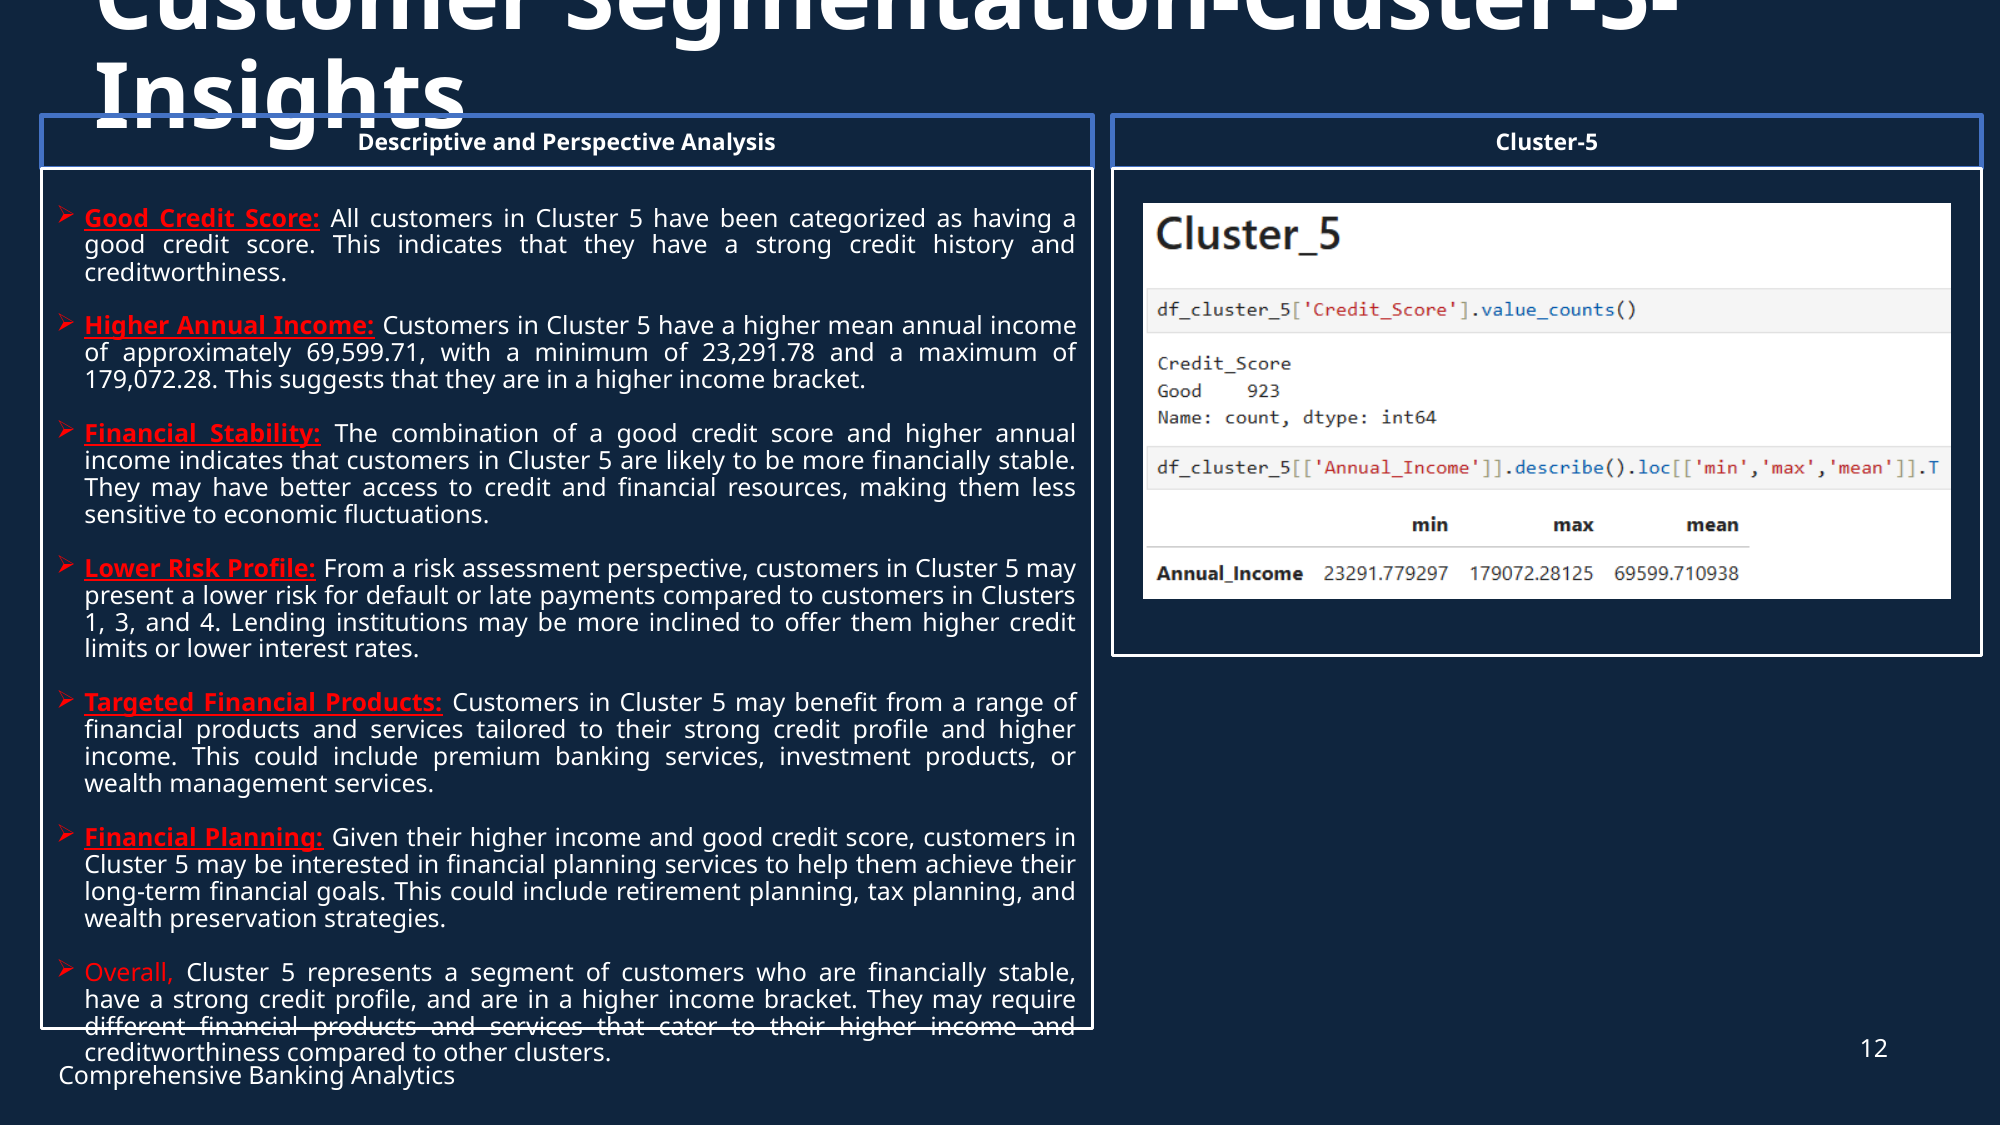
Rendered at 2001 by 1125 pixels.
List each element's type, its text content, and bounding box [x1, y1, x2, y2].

text_box Cluster-5 [1112, 115, 1982, 168]
text_box [1112, 168, 1982, 656]
text_box Descriptive and Perspective Analysis [41, 115, 1093, 168]
text_box Good Credit Score: All customers in Cluster 5 have been categorized as having a good credit score. This indicates that they have a strong credit history and creditworthiness. Higher Annual Income: Customers in Cluster 5 have a higher mean annual income of approximately 69,599.71, with a minimum of 23,291.78 and a maximum of 179,072.28. This suggests that they are in a higher income bracket. Financial Stability: The combination of a good credit score and higher annual income indicates that customers in Cluster 5 are likely to be more financially stable. They may have better access to credit and financial resources, making them less sensitive to economic fluctuations. Lower Risk Profile: From a risk assessment perspective, customers in Cluster 5 may present a lower risk for default or late payments compared to customers in Clusters 1, 3, and 4. Lending institutions may be more inclined to offer them higher credit limits or lower interest rates. Targeted Financial Products: Customers in Cluster 5 may benefit from a range of financial products and services tailored to their strong credit profile and higher income. This could include premium banking services, investment products, or wealth management services. Financial Planning: Given their higher income and good credit score, customers in Cluster 5 may be interested in financial planning services to help them achieve their long-term financial goals. This could include retirement planning, tax planning, and wealth preservation strategies. Overall, Cluster 5 represents a segment of customers who are financially stable, have a strong credit profile, and are in a higher income bracket. They may require different financial products and services that cater to their higher income and creditworthiness compared to other clusters. [41, 168, 1093, 1029]
picture [1143, 203, 1951, 599]
text_box 12 [1836, 1019, 1912, 1080]
title Customer Segmentation-Cluster-5-Insights [79, 0, 1805, 102]
footer Comprehensive Banking Analytics [43, 1044, 719, 1105]
